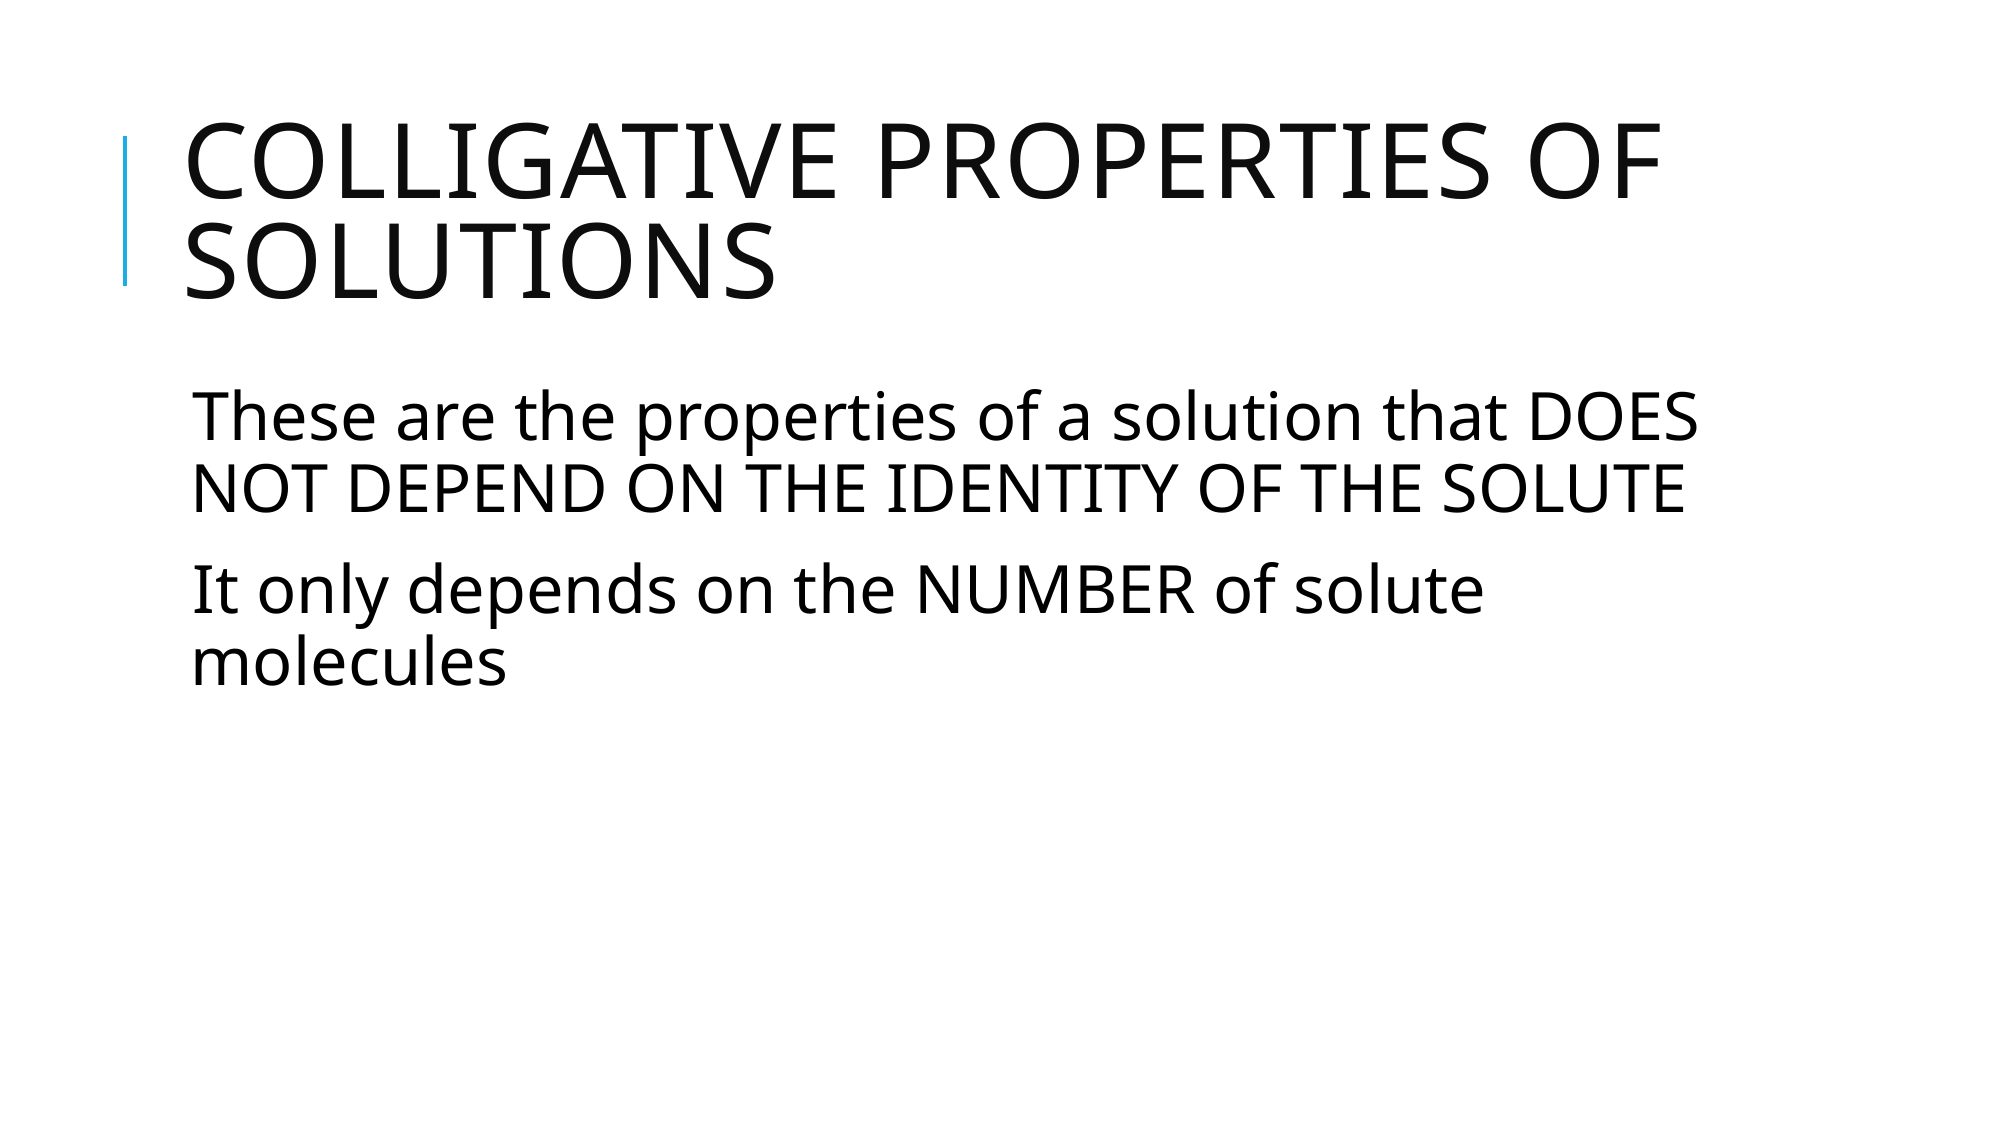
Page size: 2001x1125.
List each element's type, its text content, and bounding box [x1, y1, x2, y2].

list These are the properties of a solution that DOES NOT DEPEND ON THE IDENTITY OF THE SOLUTE It only depends on the NUMBER of solute molecules [168, 375, 1763, 1035]
title Colligative properties of solutions [168, 96, 1763, 342]
